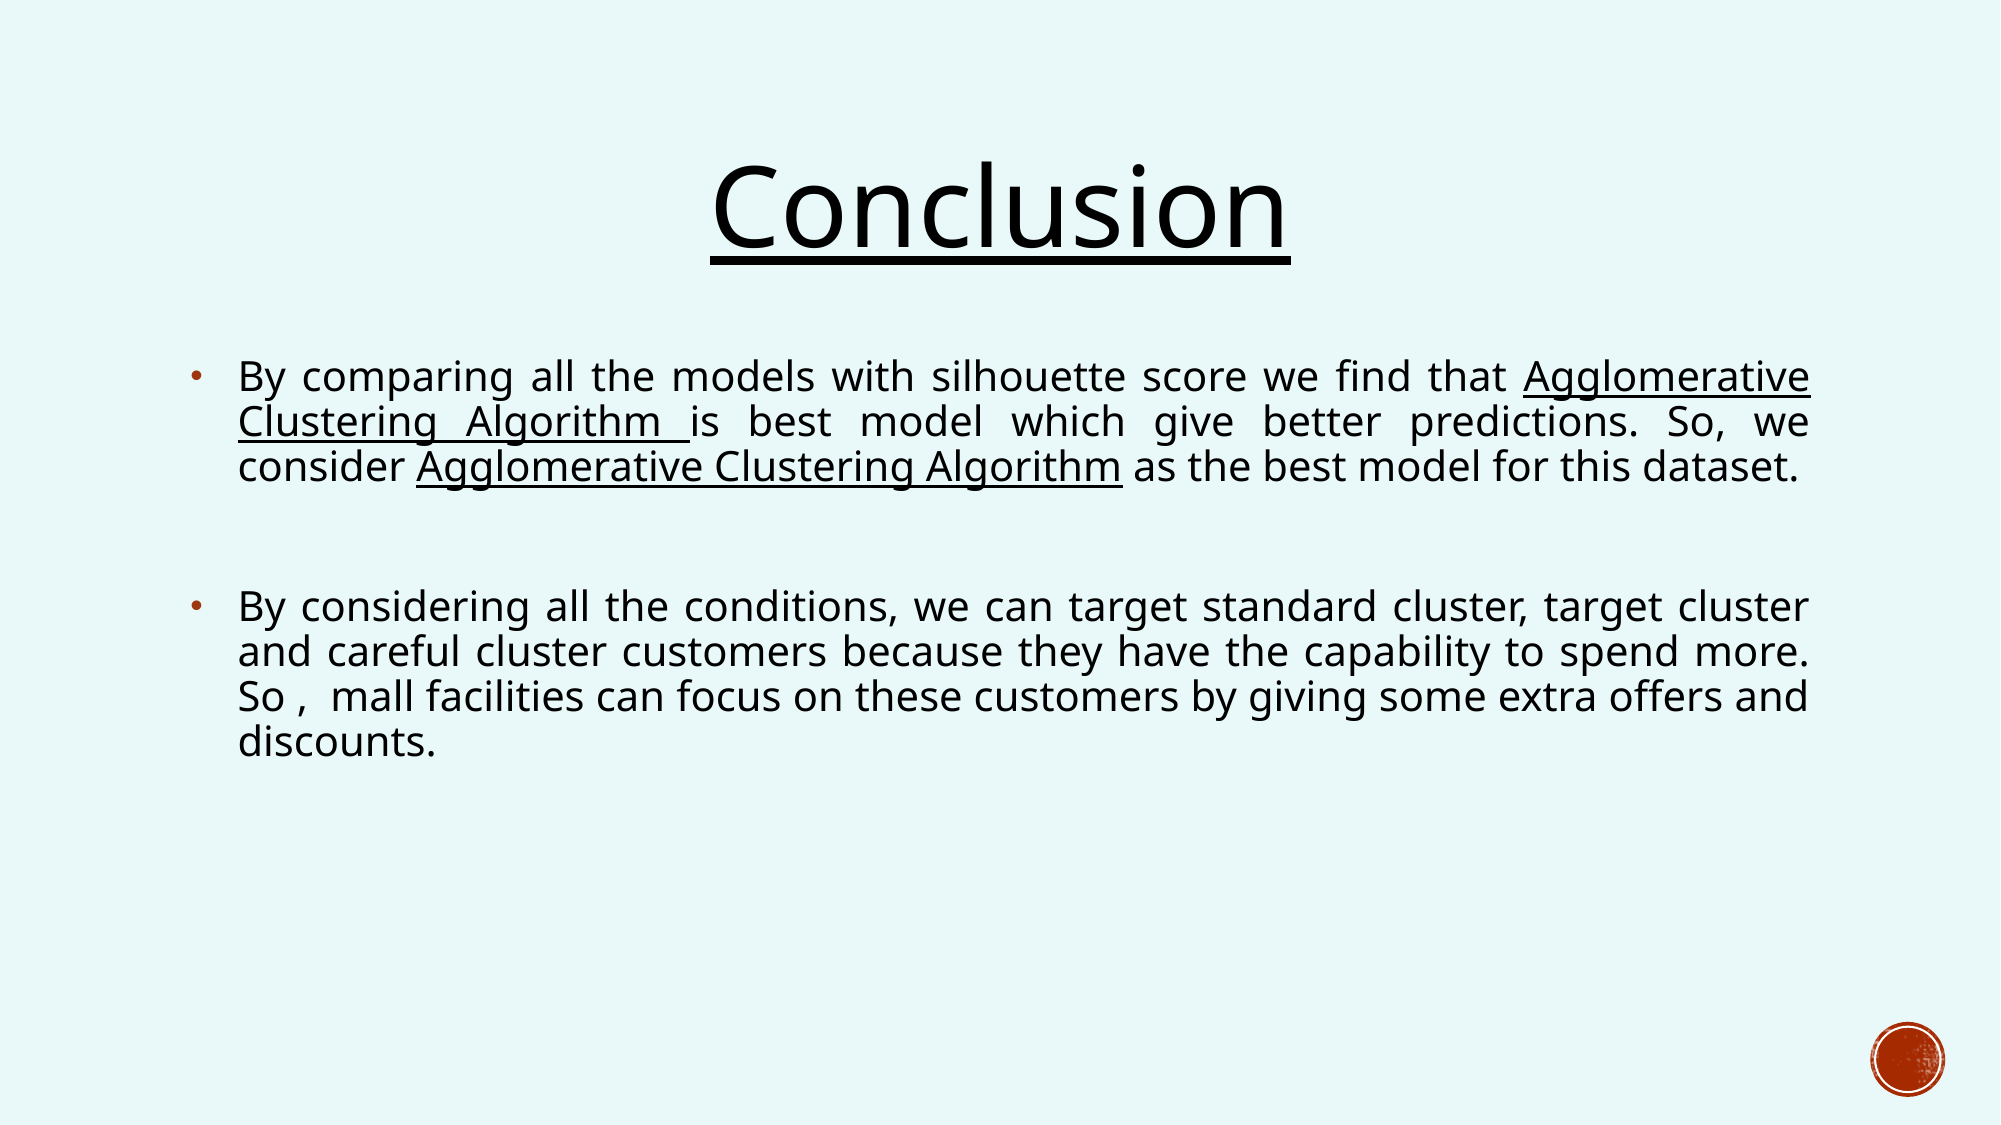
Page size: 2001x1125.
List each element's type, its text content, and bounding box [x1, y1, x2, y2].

title Conclusion [175, 79, 1826, 344]
list By comparing all the models with silhouette score we find that Agglomerative Clustering Algorithm is best model which give better predictions. So, we consider Agglomerative Clustering Algorithm as the best model for this dataset. By considering all the conditions, we can target standard cluster, target cluster and careful cluster customers because they have the capability to spend more. So , mall facilities can focus on these customers by giving some extra offers and discounts. [175, 348, 1826, 1013]
